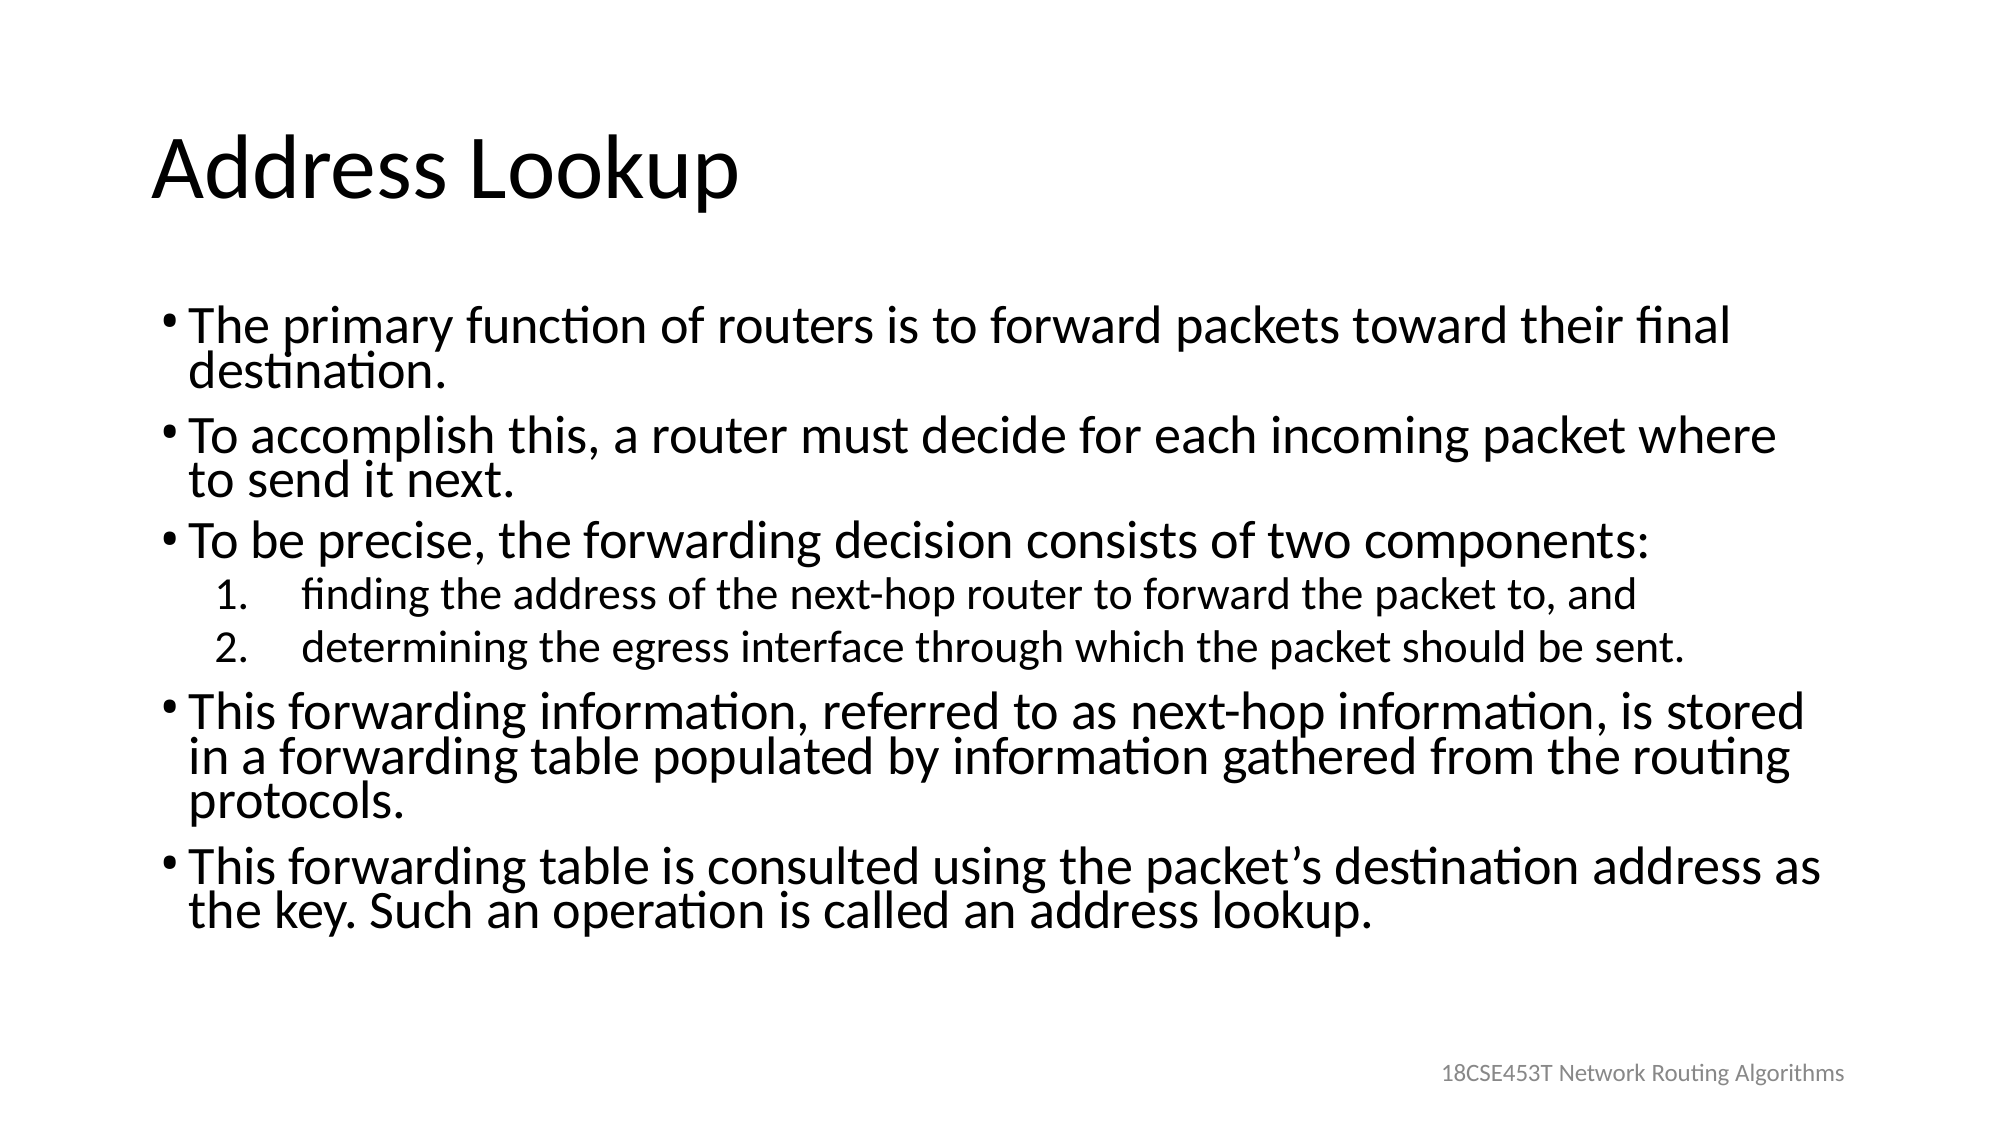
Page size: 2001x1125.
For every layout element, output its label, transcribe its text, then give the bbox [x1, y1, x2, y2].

title Address Lookup [149, 104, 746, 295]
text_box The primary function of routers is to forward packets toward their final destination. To accomplish this, a router must decide for each incoming packet where to send it next. To be precise, the forwarding decision consists of two components: finding the address of the next-hop router to forward the packet to, and determining the egress interface through which the packet should be sent. This forwarding information, referred to as next-hop information, is stored in a forwarding table populated by information gathered from the routing protocols. This forwarding table is consulted using the packet’s destination address as the key. Such an operation is called an address lookup. [157, 285, 1835, 938]
footer 18CSE453T Network Routing Algorithms [1438, 1060, 1850, 1125]
